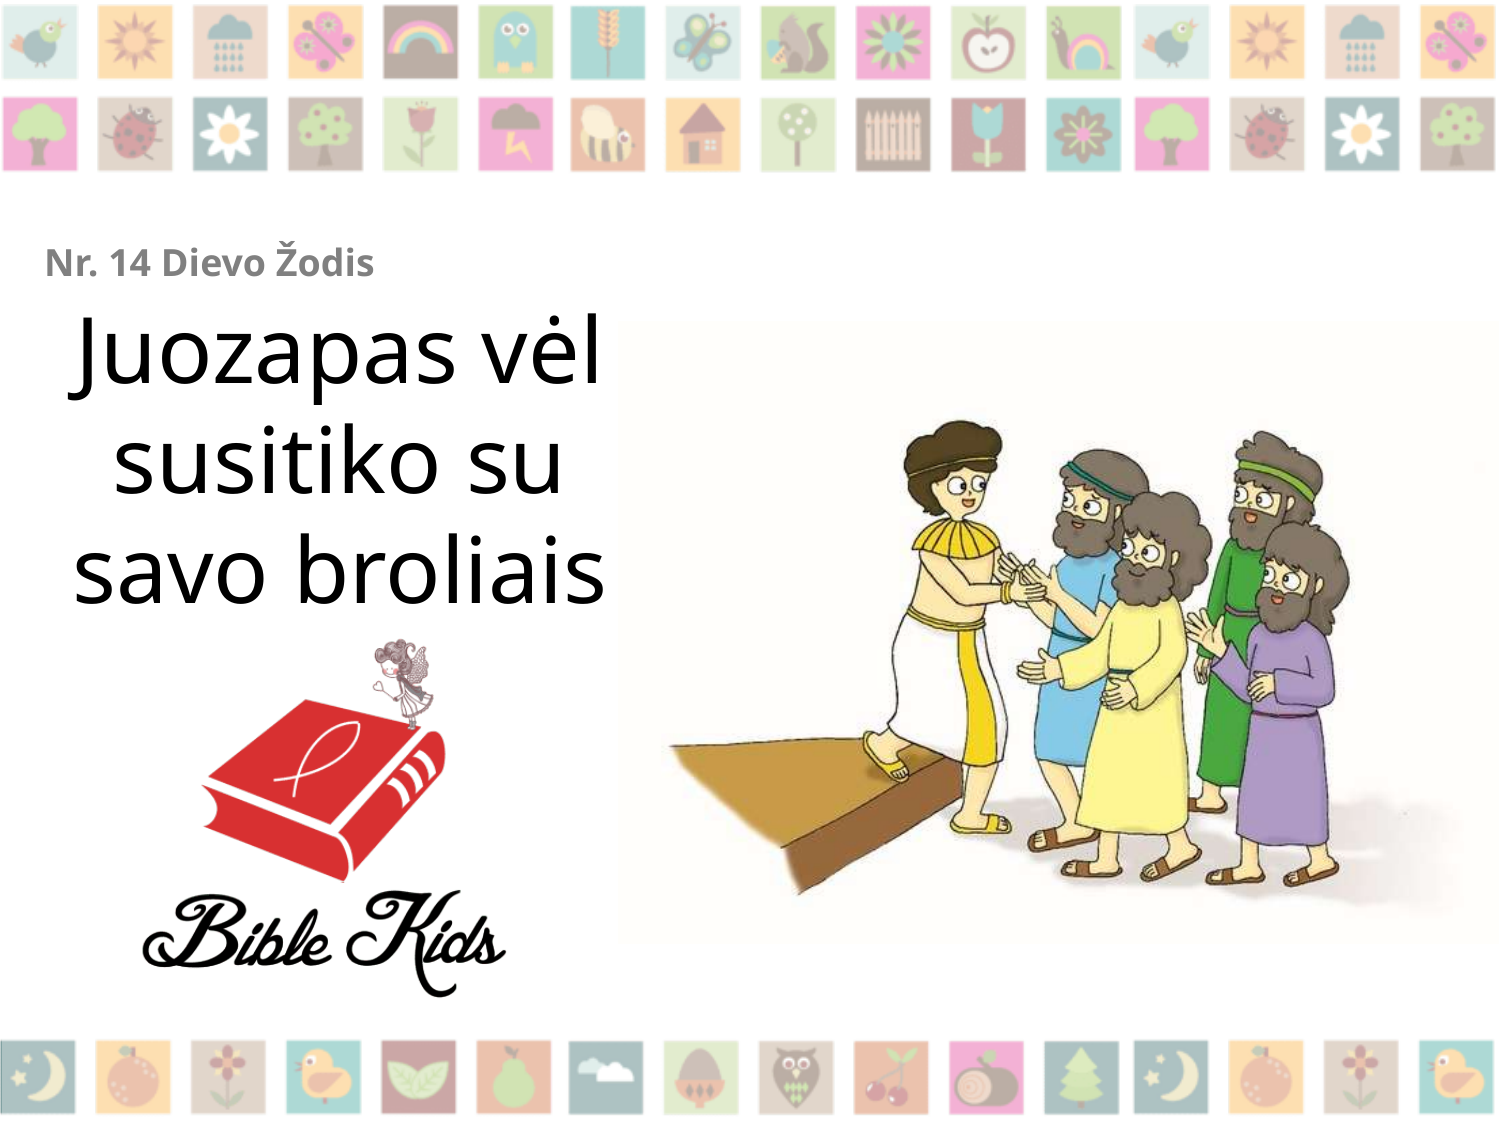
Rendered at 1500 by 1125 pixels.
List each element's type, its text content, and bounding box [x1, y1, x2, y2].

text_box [0, 1028, 1500, 1118]
text_box Juozapas vėl susitiko su savo broliais [17, 284, 663, 630]
picture [117, 600, 544, 1027]
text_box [0, 3, 1500, 181]
text_box Nr. 14 Dievo Žodis [29, 231, 526, 284]
picture [618, 321, 1500, 945]
